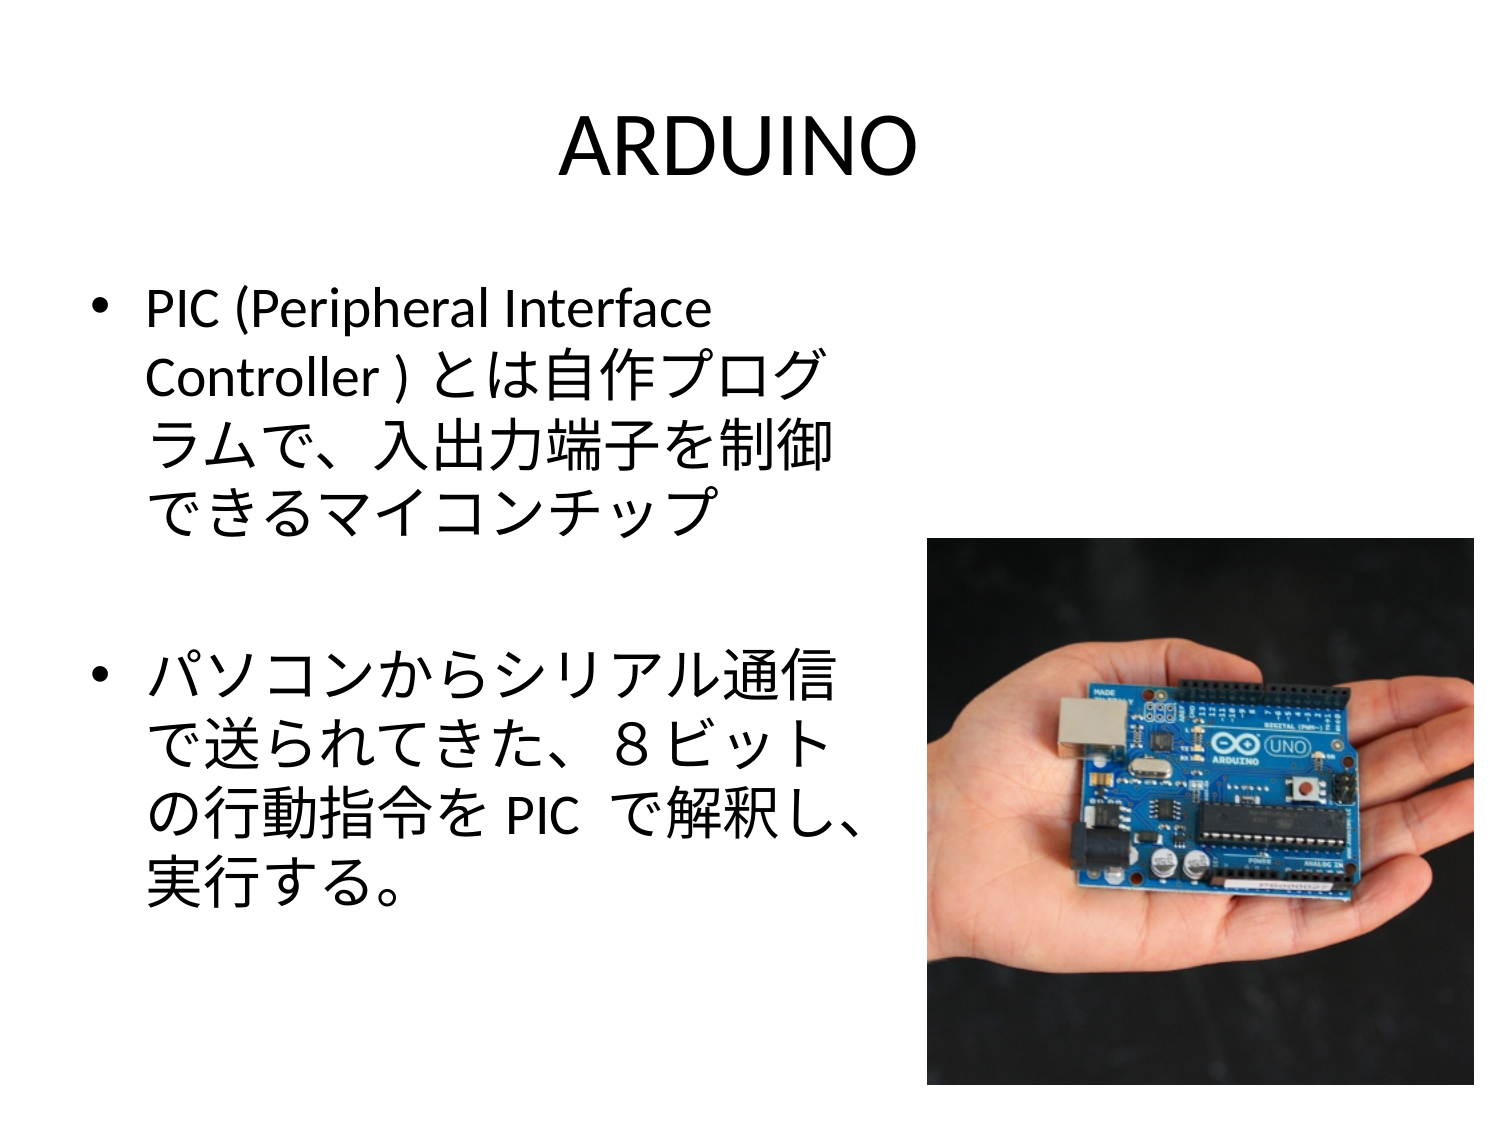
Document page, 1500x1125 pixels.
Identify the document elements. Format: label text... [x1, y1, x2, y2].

title ARDUINO [53, 45, 1425, 233]
list PIC (Peripheral Interface Controller )とは自作プログラムで、入出力端子を制御できるマイコンチップ パソコンからシリアル通信で送られてきた、８ビットの行動指令をPIC で解釈し、実行する。 [75, 262, 880, 929]
picture [926, 538, 1474, 1086]
